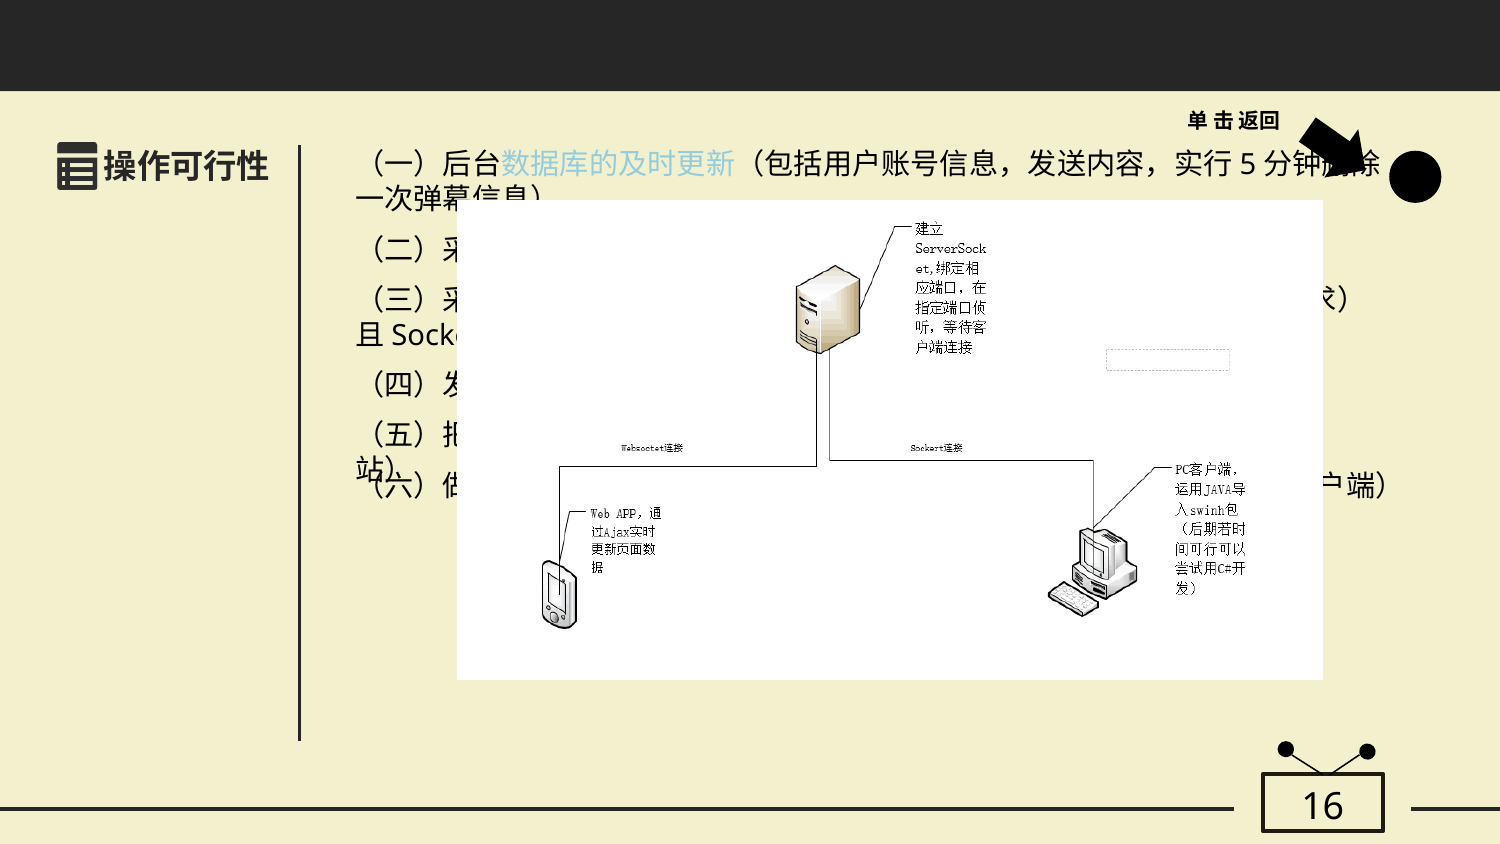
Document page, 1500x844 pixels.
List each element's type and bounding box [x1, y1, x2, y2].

text_box [1262, 740, 1383, 839]
picture [457, 200, 1324, 681]
picture [52, 142, 101, 190]
text_box [0, 0, 1500, 810]
